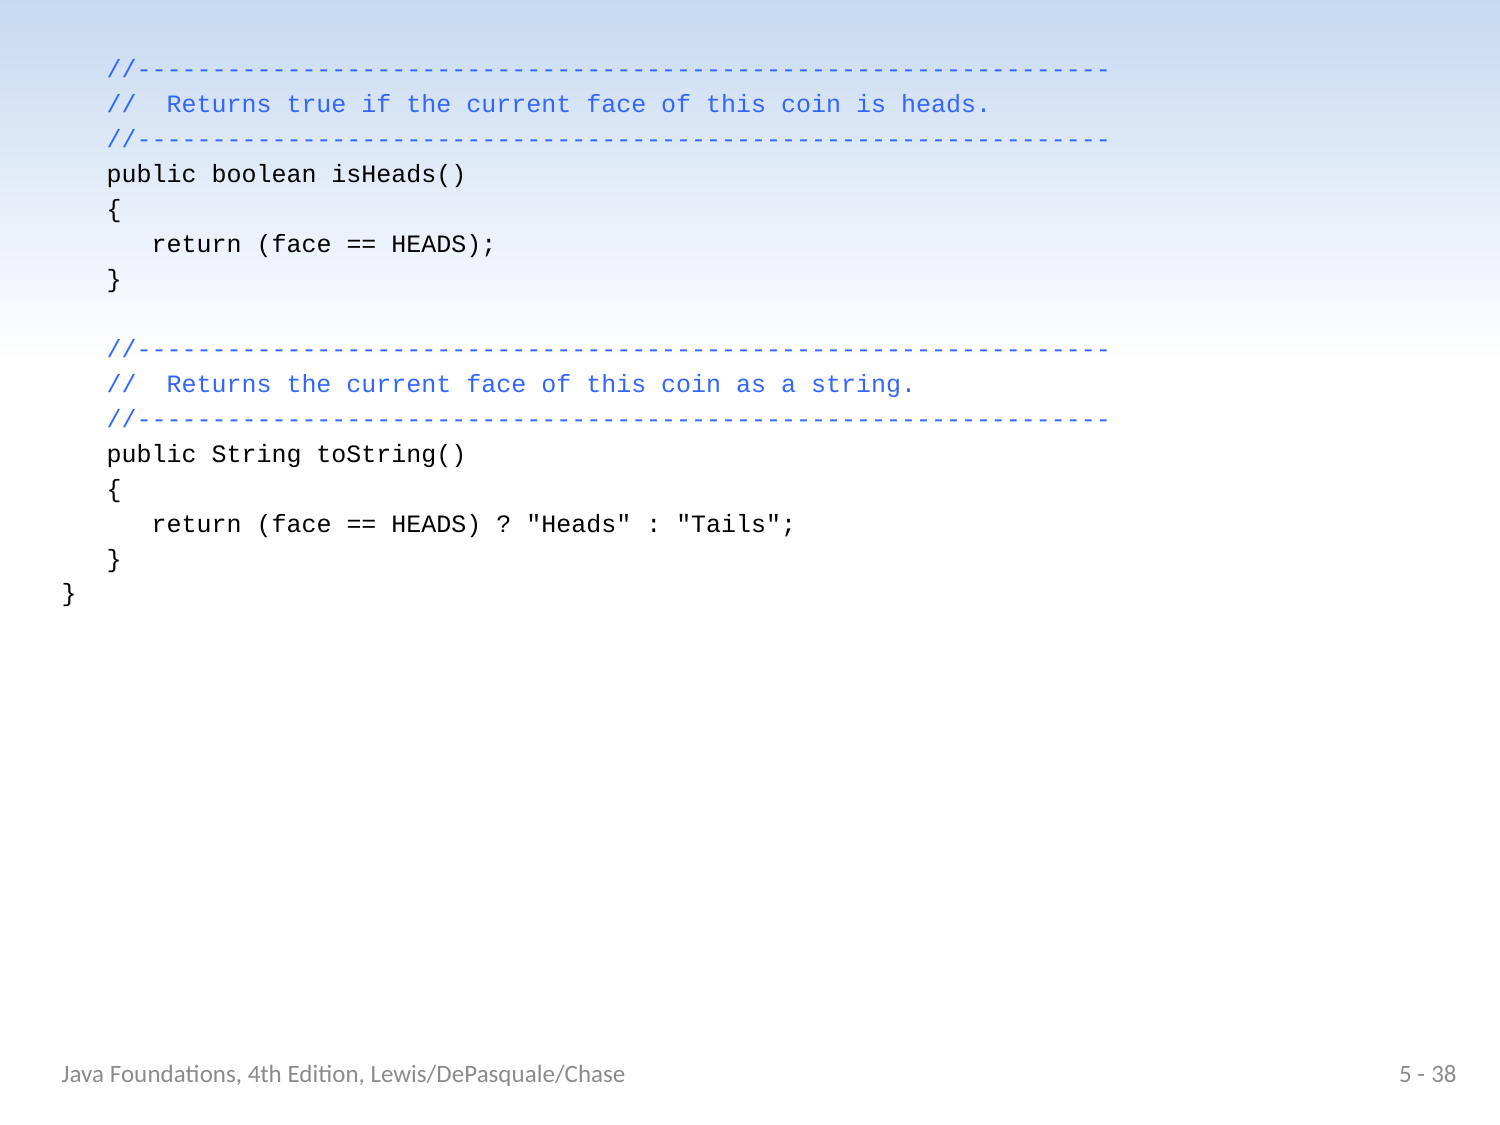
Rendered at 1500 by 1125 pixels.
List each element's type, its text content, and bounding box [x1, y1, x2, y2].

slide_number 5 - 38 [1121, 1042, 1472, 1103]
footer Java Foundations, 4th Edition, Lewis/DePasquale/Chase [46, 1042, 1121, 1103]
list //----------------------------------------------------------------- // Returns true if the current face of this coin is heads. //----------------------------------------------------------------- public boolean isHeads() { return (face == HEADS); } //----------------------------------------------------------------- // Returns the current face of this coin as a string. //----------------------------------------------------------------- public String toString() { return (face == HEADS) ? "Heads" : "Tails"; } } [46, 45, 1473, 1043]
